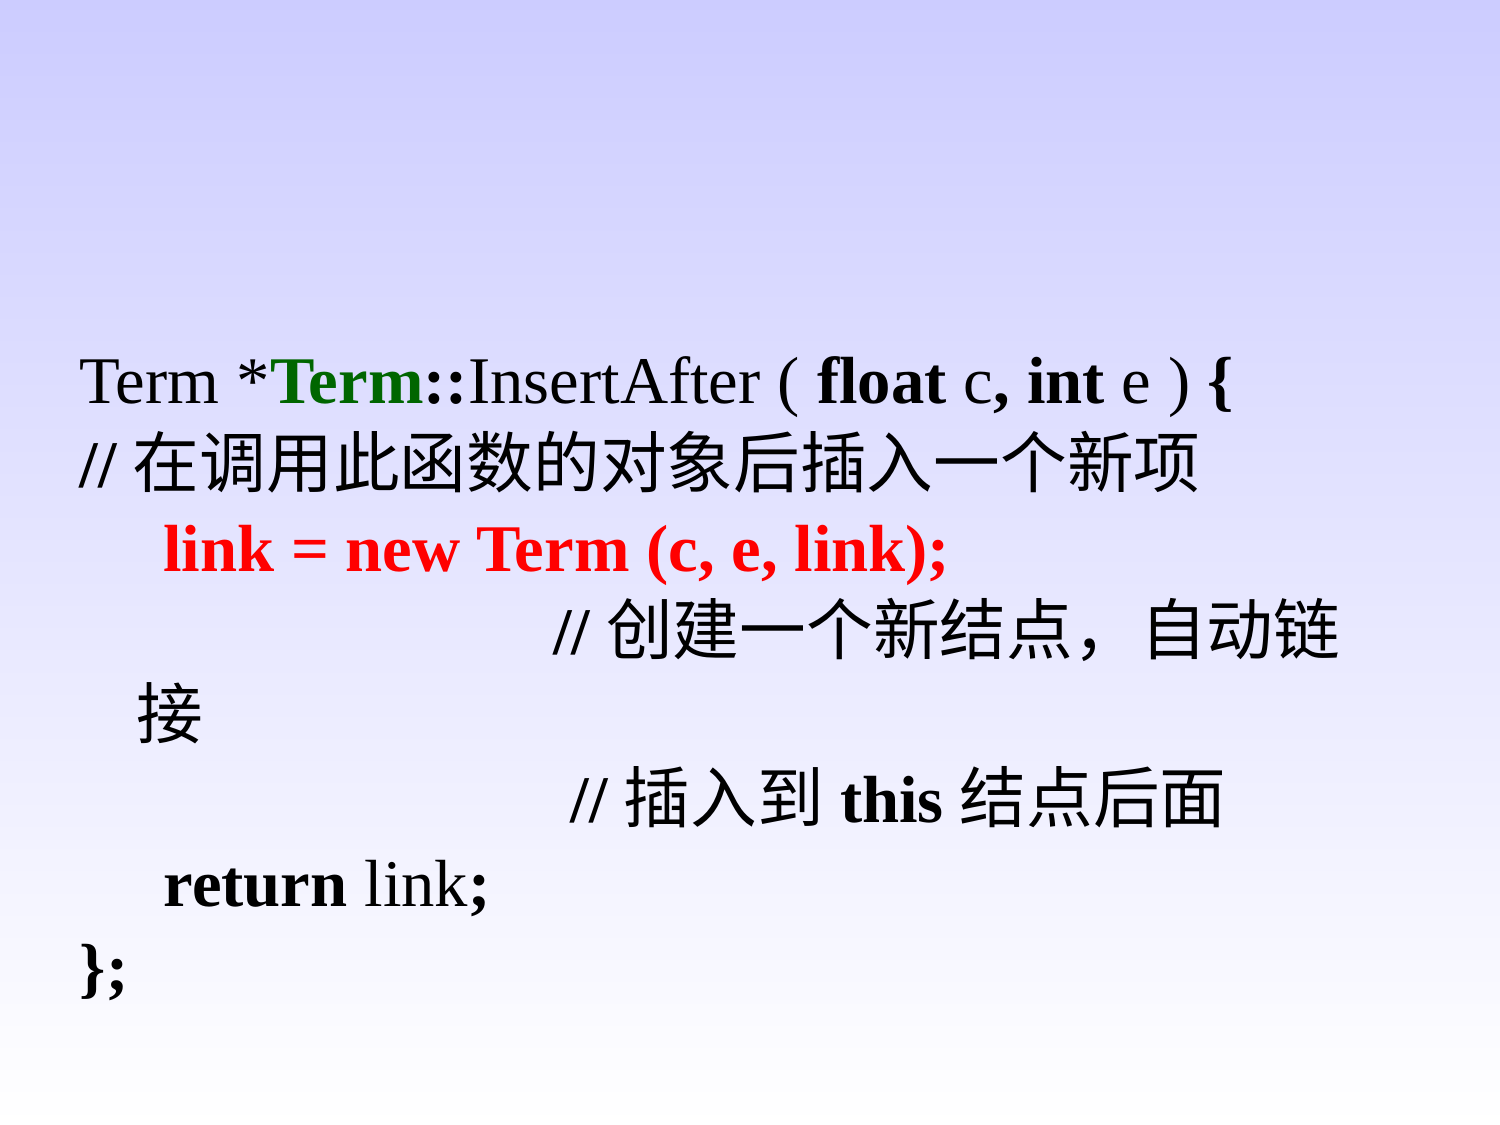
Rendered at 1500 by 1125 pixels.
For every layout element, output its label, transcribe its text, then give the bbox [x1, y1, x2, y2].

list Term *Term::InsertAfter ( float c, int e ) { //在调用此函数的对象后插入一个新项 link = new Term (c, e, link); //创建一个新结点，自动链接 //插入到this结点后面 return link; }; [64, 324, 1388, 1000]
